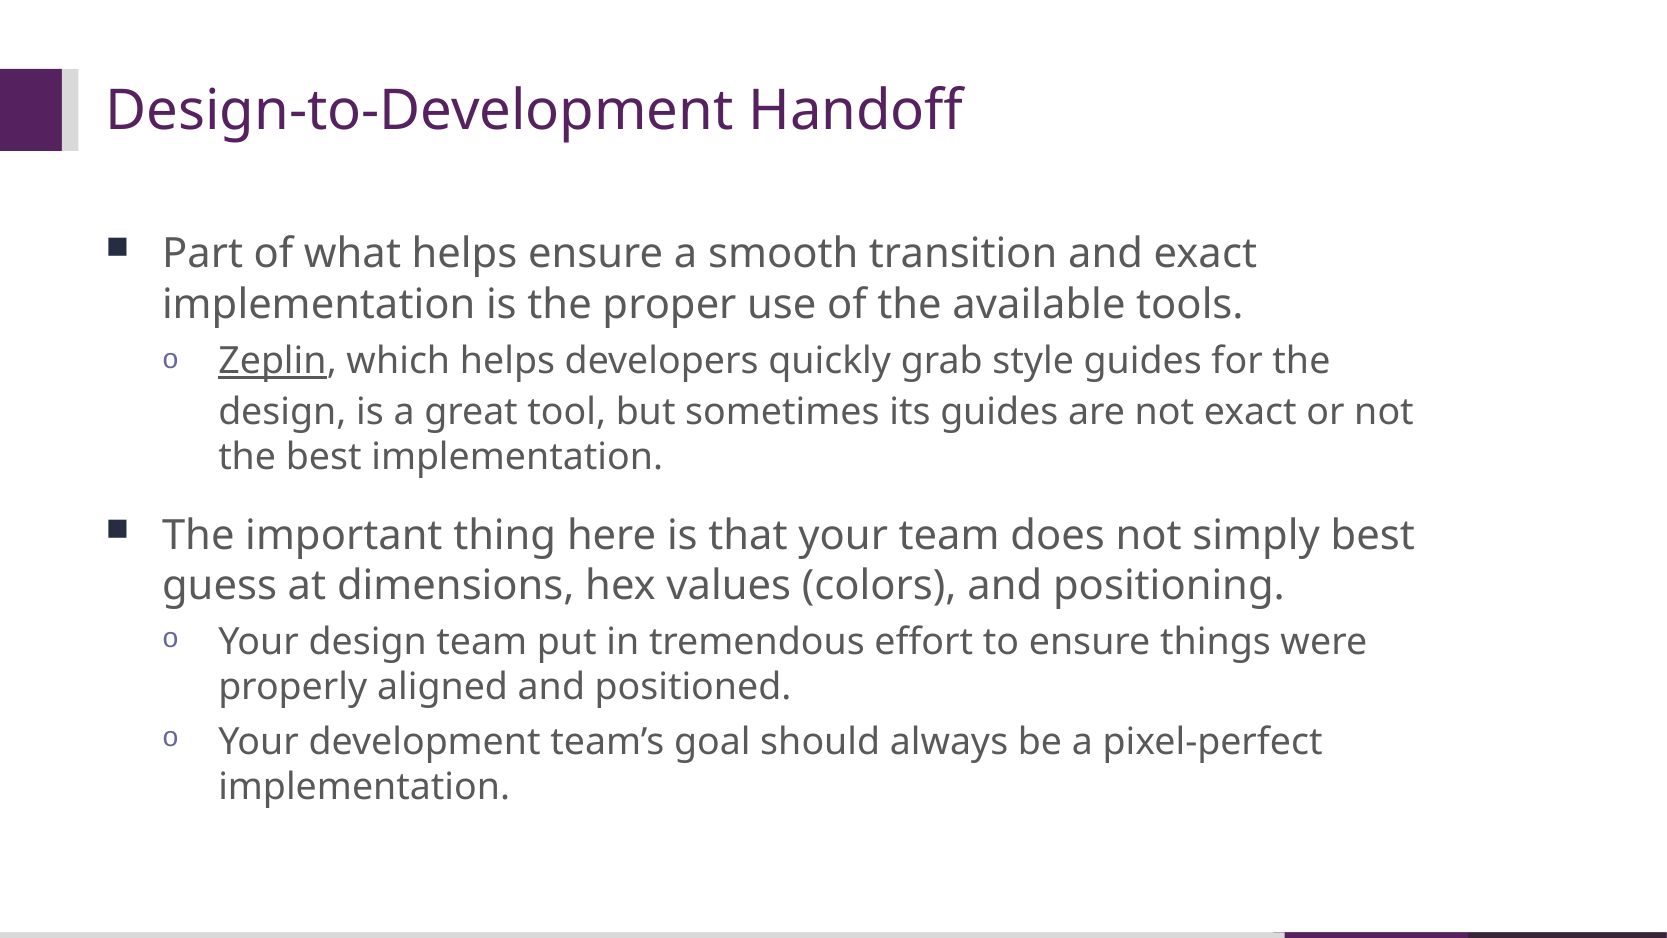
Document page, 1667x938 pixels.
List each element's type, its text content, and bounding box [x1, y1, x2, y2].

list Part of what helps ensure a smooth transition and exact implementation is the proper use of the available tools. Zeplin, which helps developers quickly grab style guides for the design, is a great tool, but sometimes its guides are not exact or not the best implementation. The important thing here is that your team does not simply best guess at dimensions, hex values (colors), and positioning. Your design team put in tremendous effort to ensure things were properly aligned and positioned. Your development team’s goal should always be a pixel-perfect implementation. [90, 218, 1469, 838]
title Design-to-Development Handoff [90, 66, 1469, 218]
